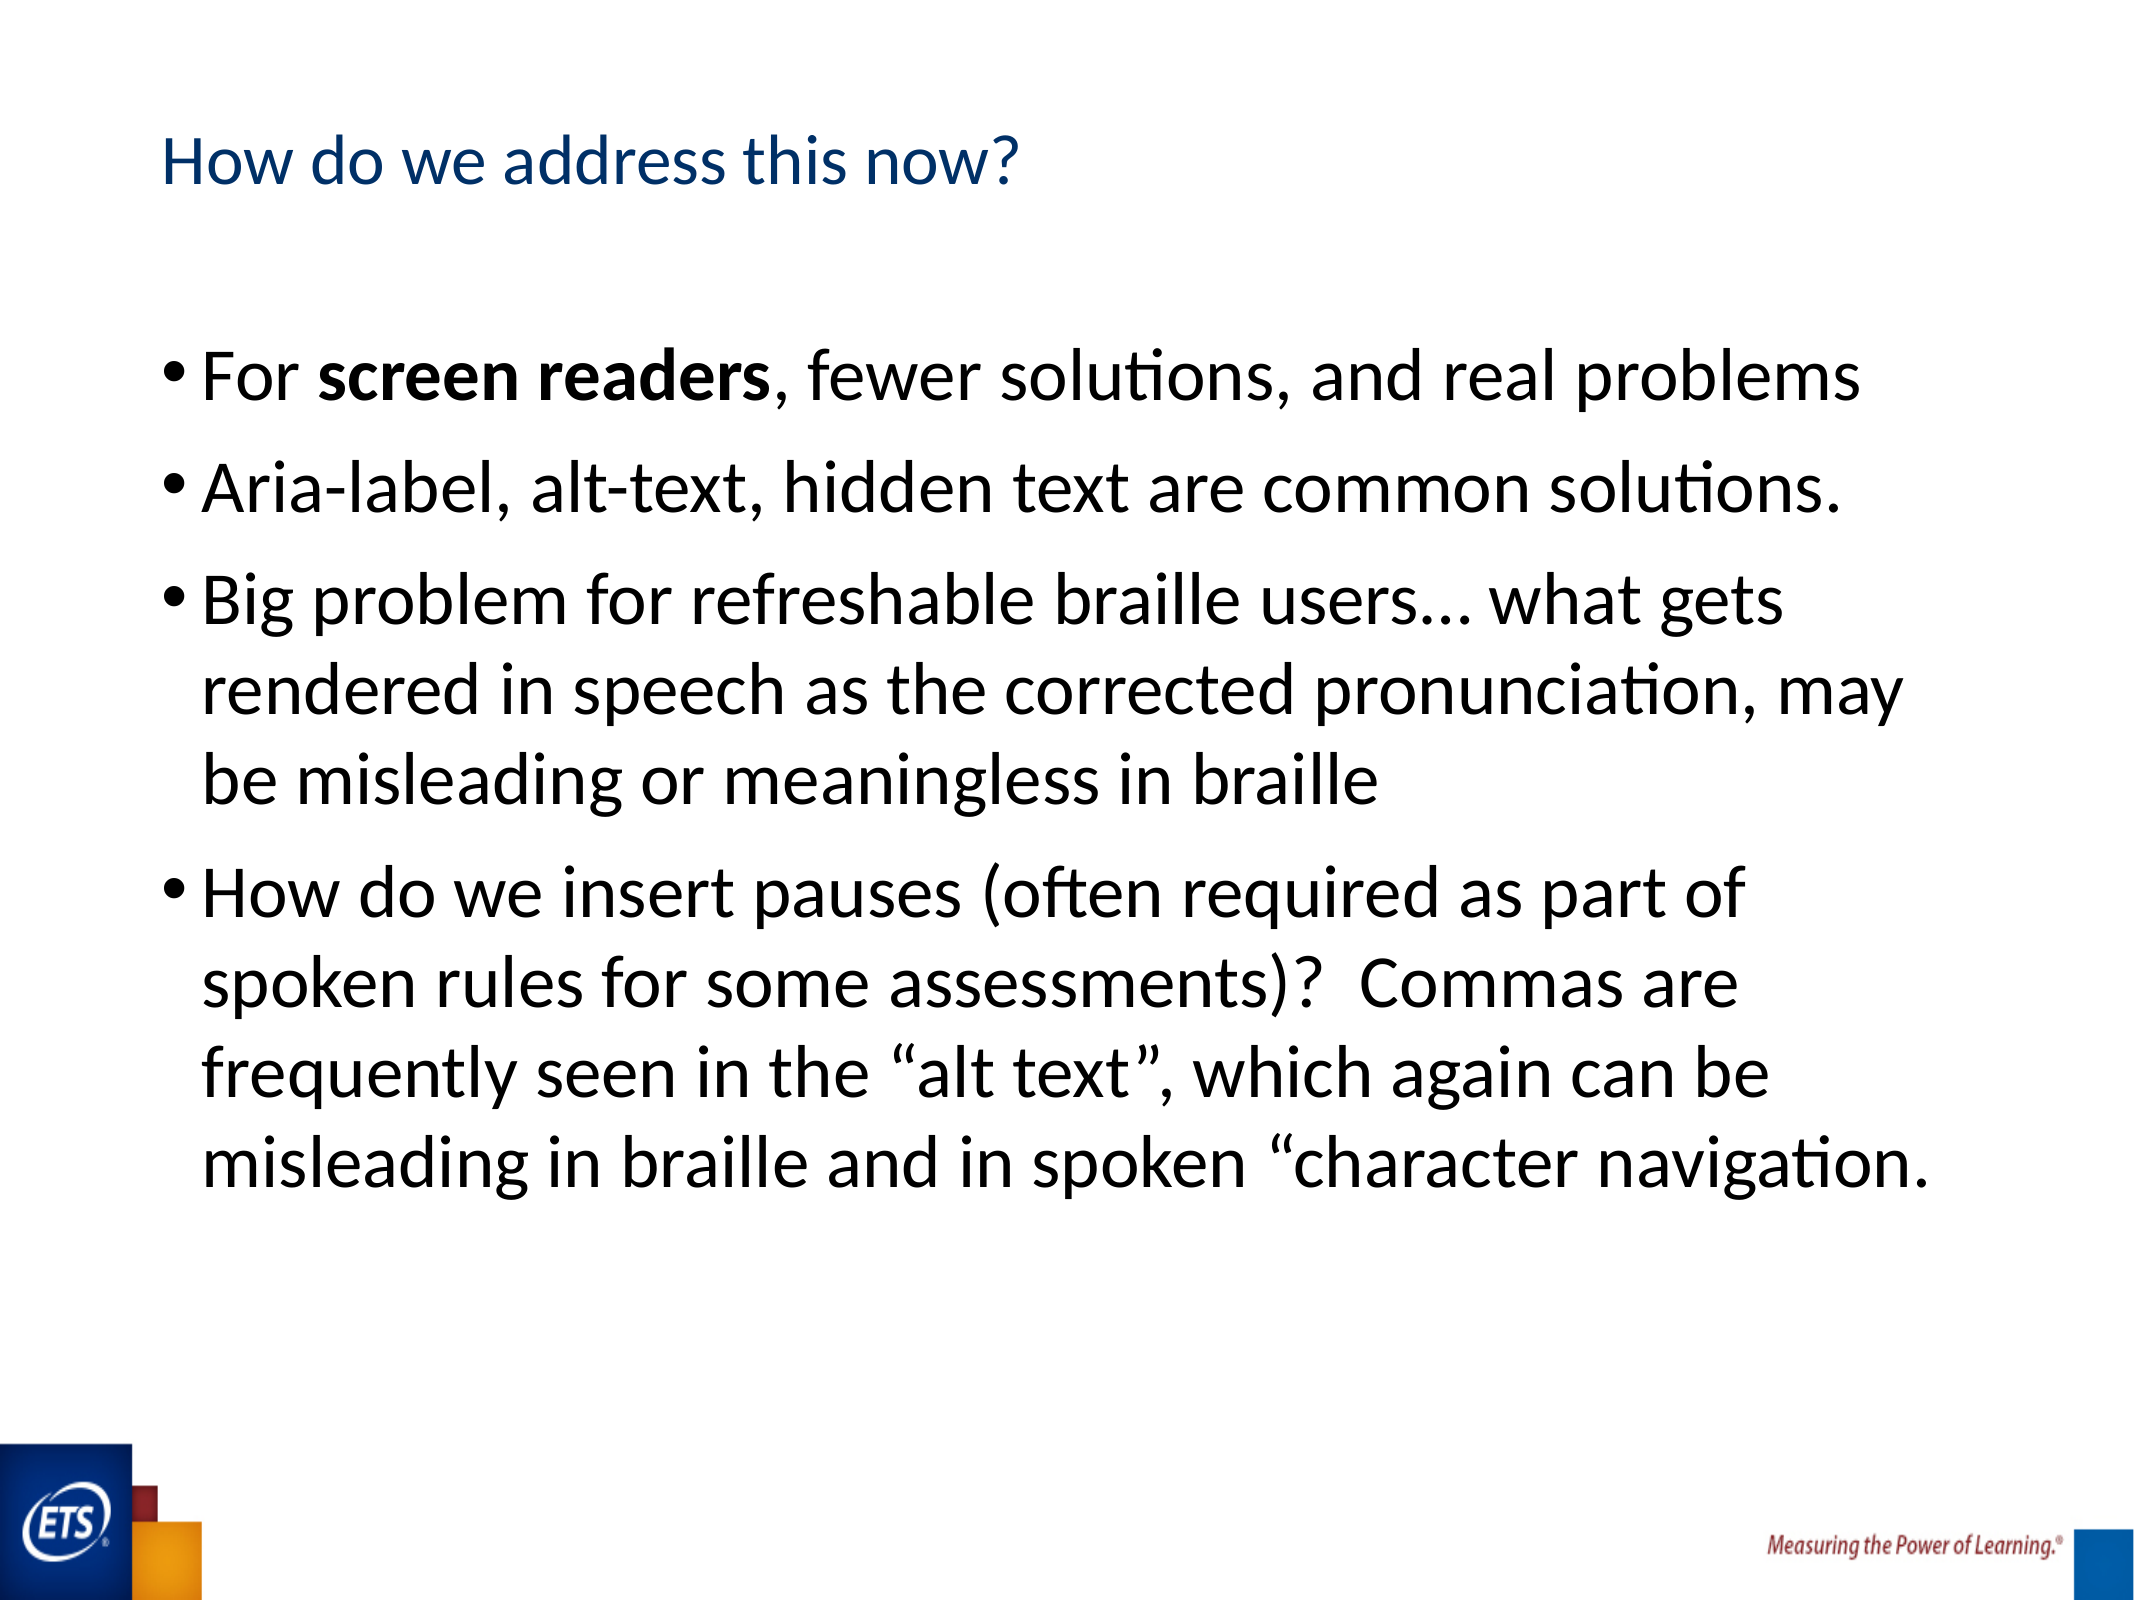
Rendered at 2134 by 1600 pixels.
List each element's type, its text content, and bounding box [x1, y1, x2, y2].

title How do we address this now? [146, 41, 1987, 281]
picture [0, 0, 2134, 1600]
list For screen readers, fewer solutions, and real problems Aria-label, alt-text, hidden text are common solutions. Big problem for refreshable braille users… what gets rendered in speech as the corrected pronunciation, may be misleading or meaningless in braille How do we insert pauses (often required as part of spoken rules for some assessments)? Commas are frequently seen in the “alt text”, which again can be misleading in braille and in spoken “character navigation. [146, 318, 1987, 1338]
